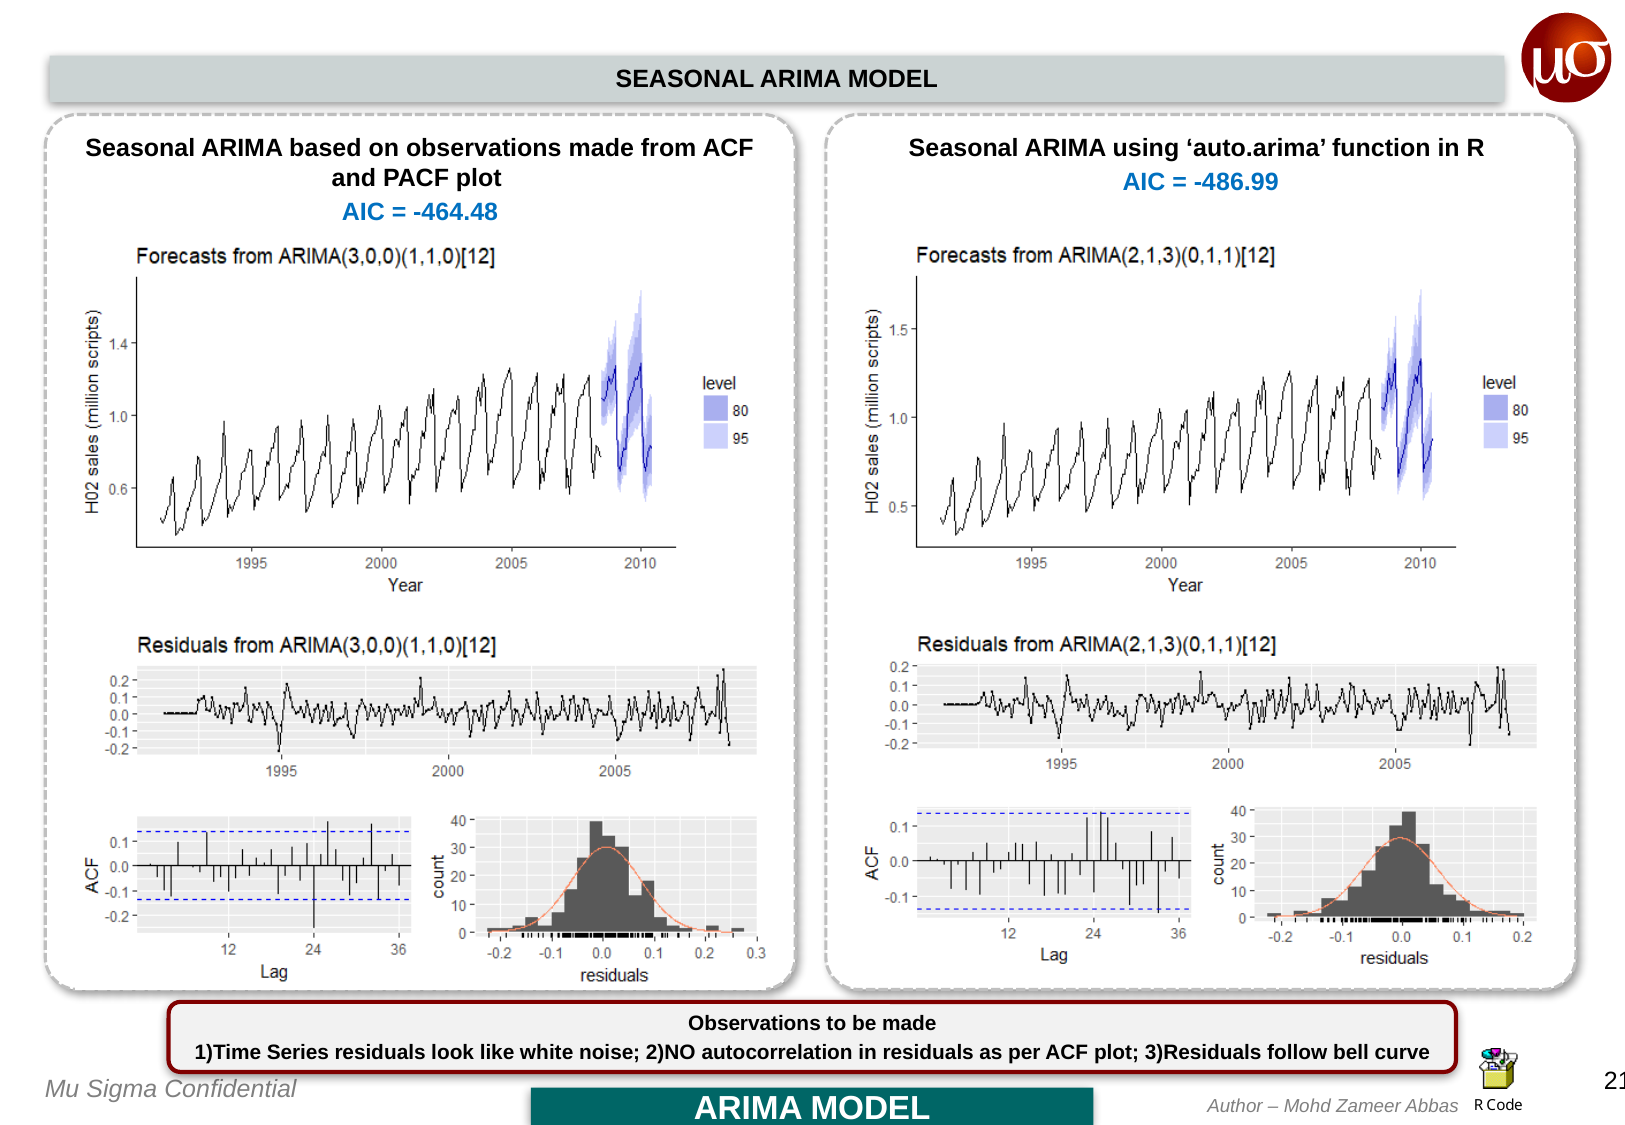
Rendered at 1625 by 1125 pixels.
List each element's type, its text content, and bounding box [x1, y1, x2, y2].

text_box Observations to be made 1)Time Series residuals look like white noise; 2)NO autocorrelation in residuals as per ACF plot; 3)Residuals follow bell curve [166, 999, 1459, 1075]
text_box ARIMA MODEL [529, 1085, 1096, 1125]
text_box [825, 114, 1577, 990]
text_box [44, 114, 796, 990]
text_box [1437, 1048, 1560, 1125]
text_box SEASONAL ARIMA MODEL [48, 53, 1506, 104]
picture [1516, 12, 1615, 103]
